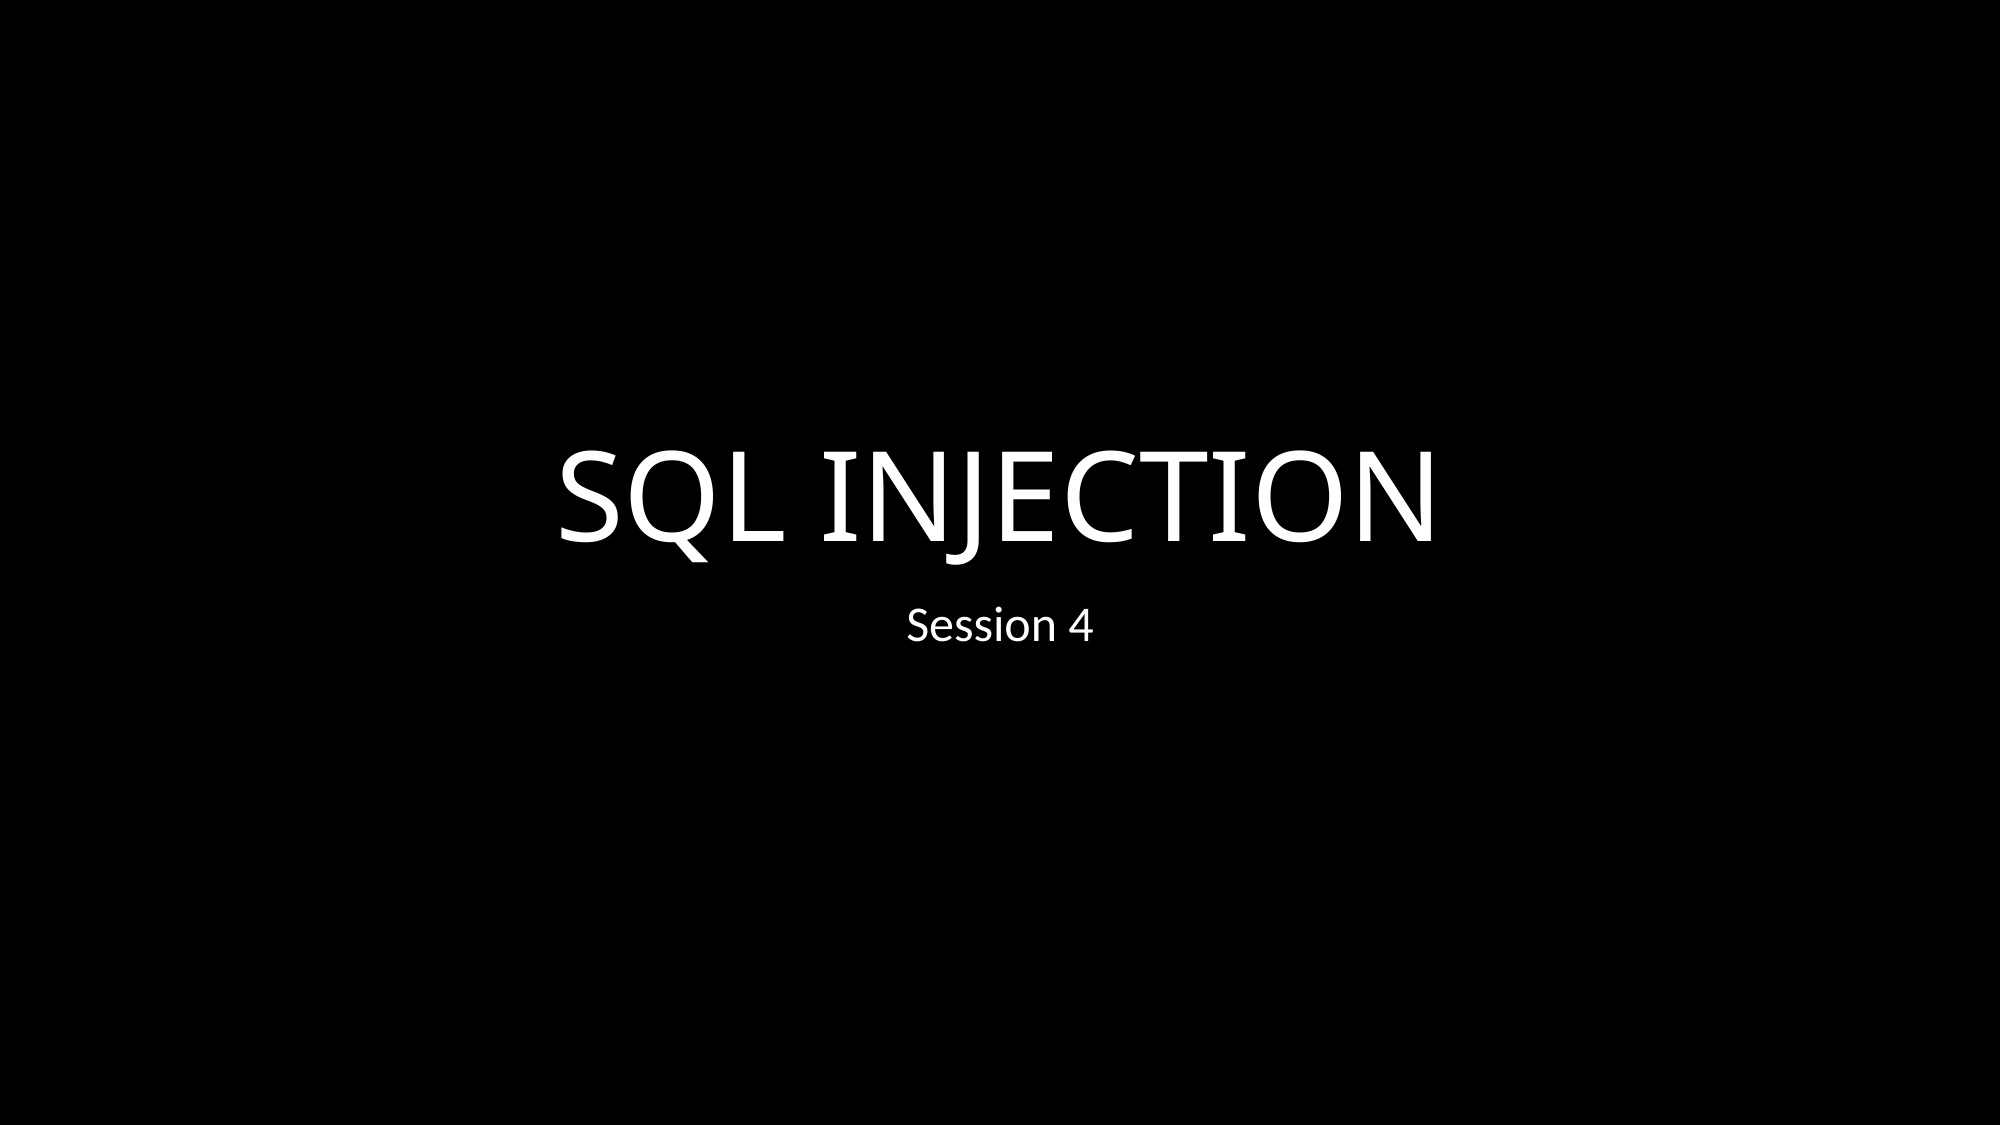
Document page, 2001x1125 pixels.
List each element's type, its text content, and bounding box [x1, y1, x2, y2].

subtitle Session 4 [249, 590, 1750, 863]
title SQL INJECTION [249, 184, 1750, 576]
